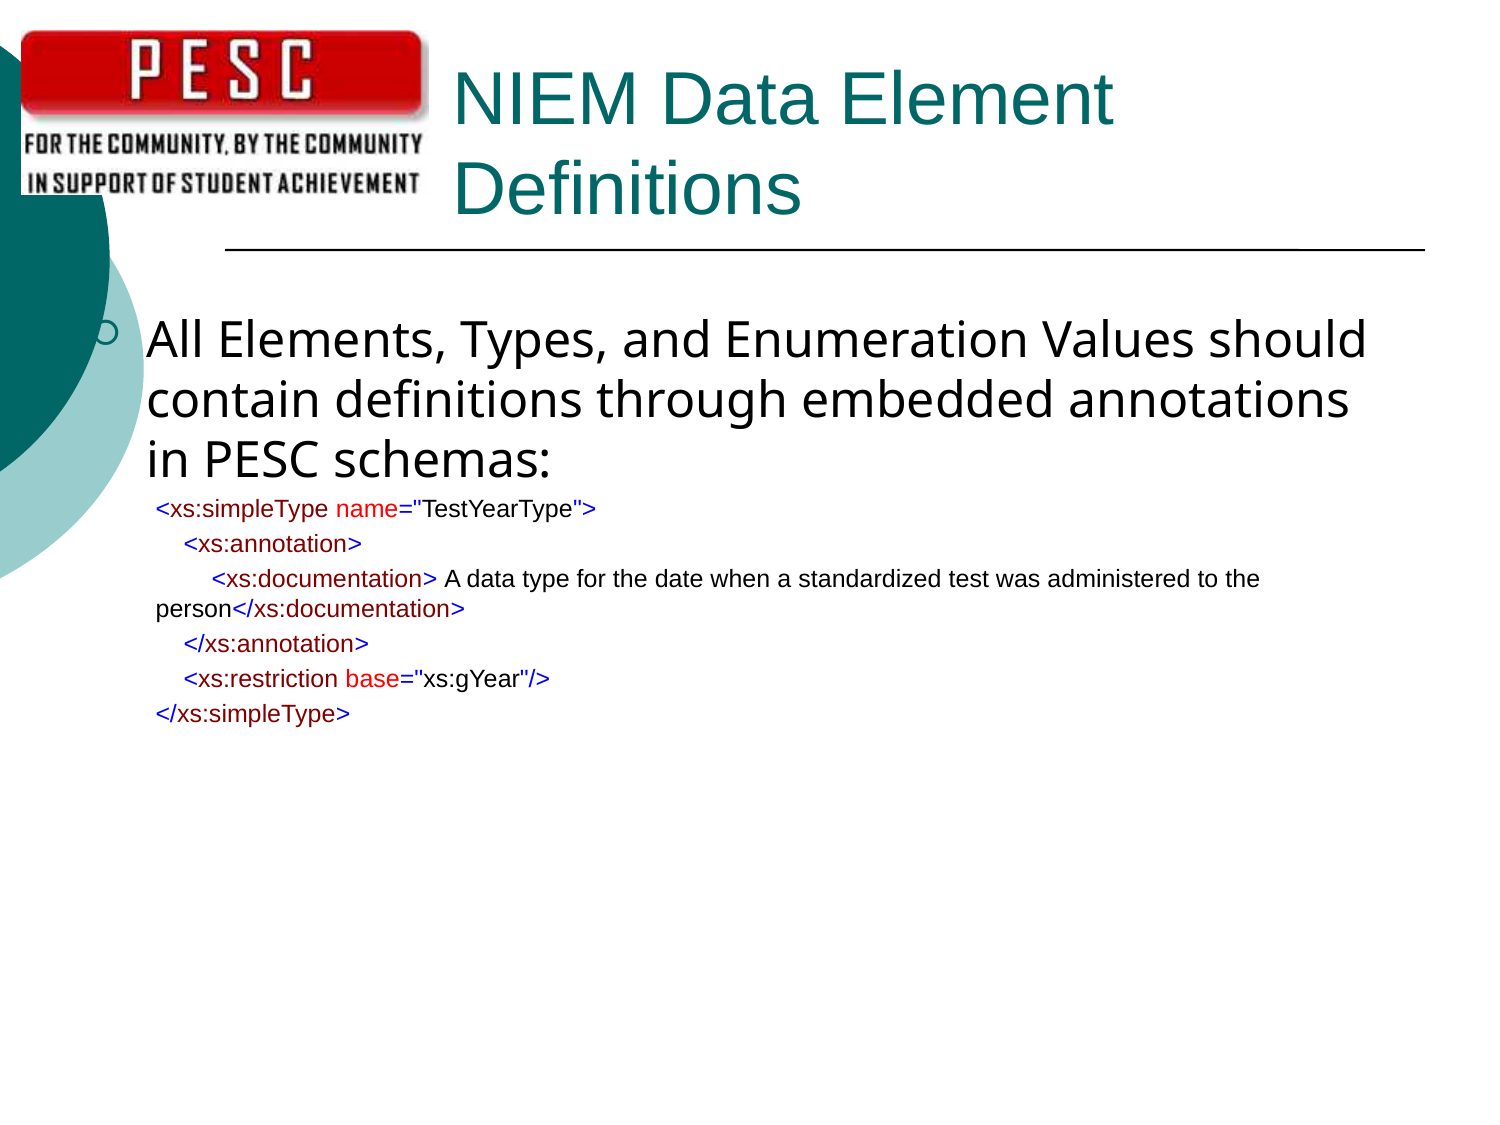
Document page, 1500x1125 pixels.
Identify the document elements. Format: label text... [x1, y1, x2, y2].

list All Elements, Types, and Enumeration Values should contain definitions through embedded annotations in PESC schemas: <xs:simpleType name="TestYearType"> <xs:annotation> <xs:documentation> A data type for the date when a standardized test was administered to the person</xs:documentation> </xs:annotation> <xs:restriction base="xs:gYear"/> </xs:simpleType> [75, 299, 1413, 975]
title NIEM Data Element Definitions [437, 49, 1425, 237]
picture [21, 30, 429, 195]
